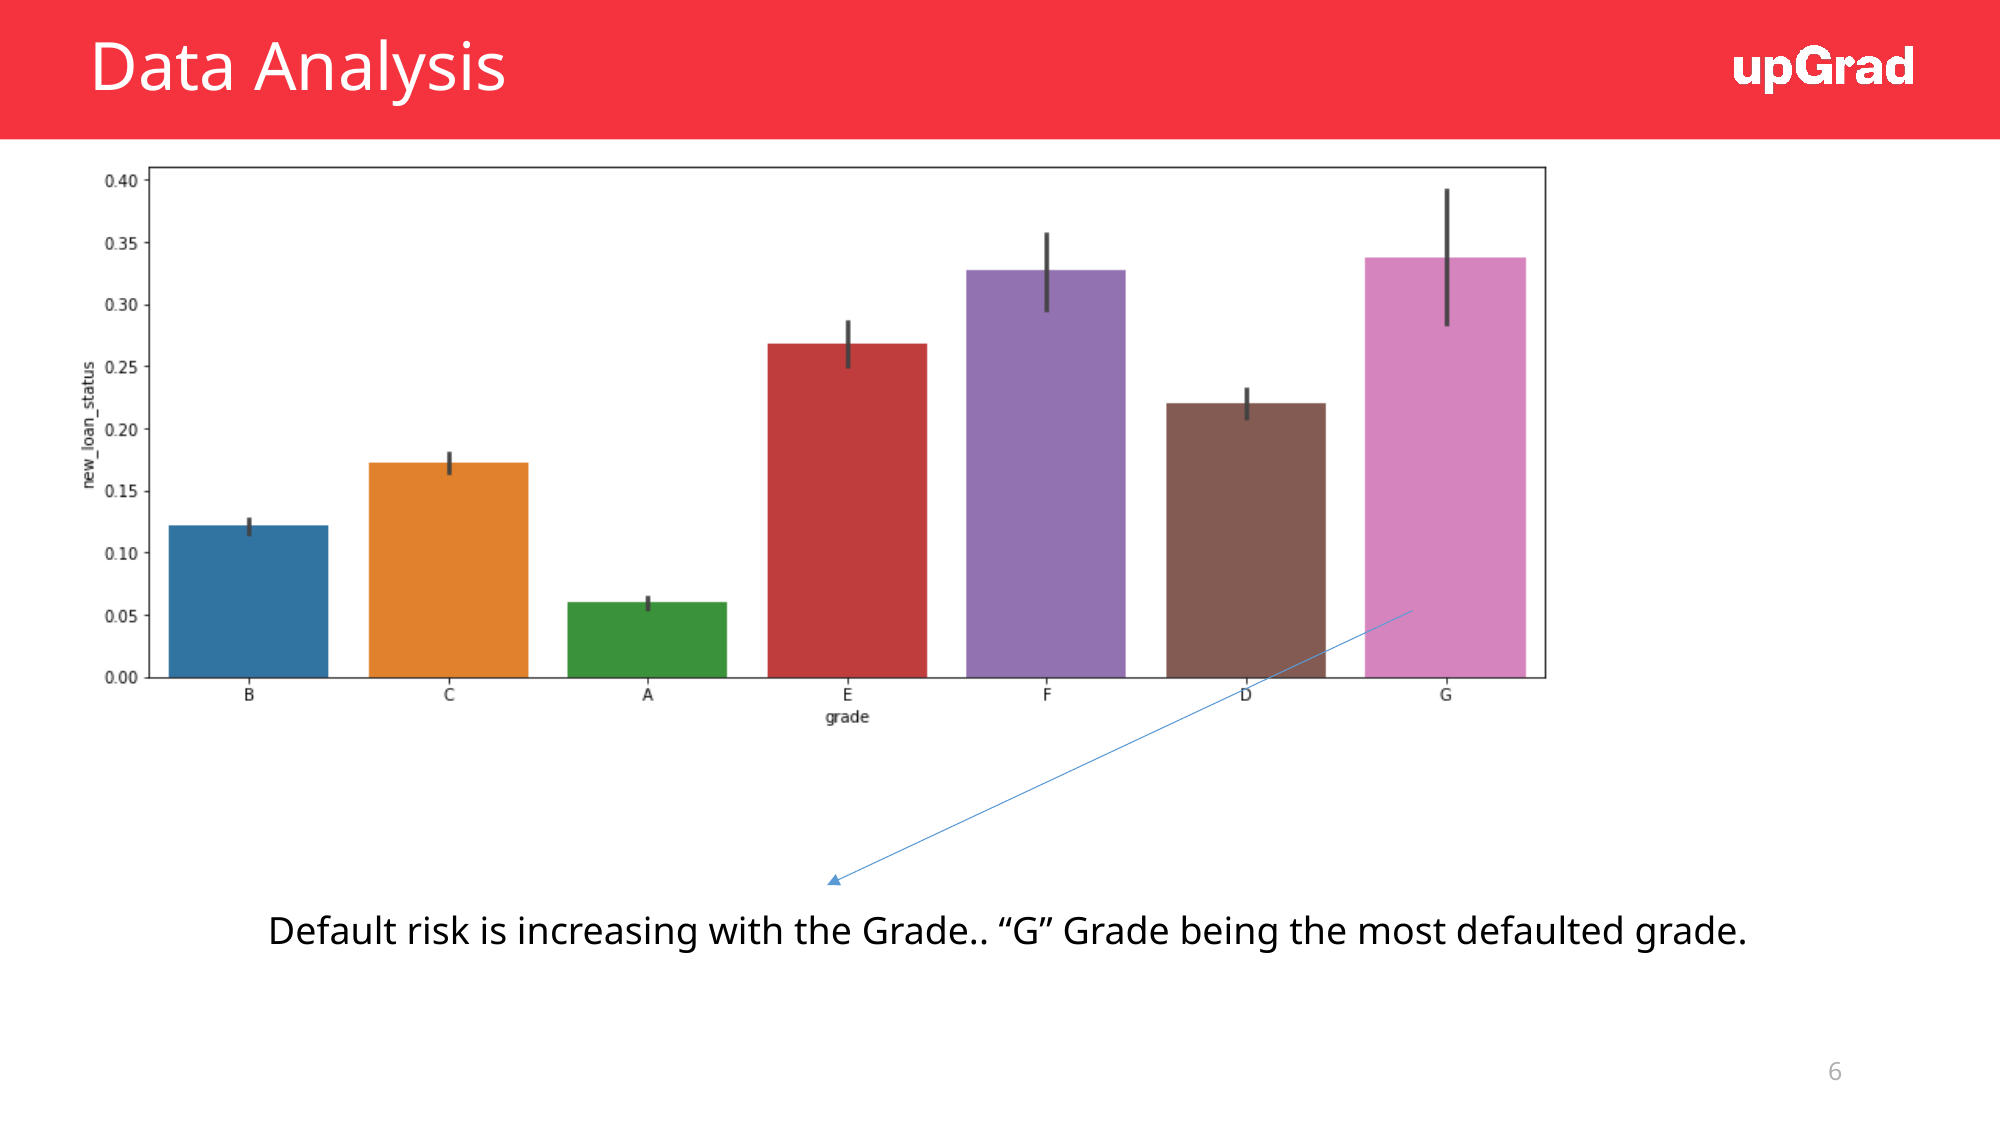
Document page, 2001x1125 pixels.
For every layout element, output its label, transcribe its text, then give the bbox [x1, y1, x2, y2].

picture [1734, 45, 1913, 94]
picture [69, 156, 1556, 737]
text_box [827, 610, 1413, 885]
slide_number 6 [1412, 1042, 1863, 1103]
title Data Analysis [69, 26, 1272, 111]
text_box Default risk is increasing with the Grade.. “G” Grade being the most defaulted grade. [253, 899, 1774, 960]
